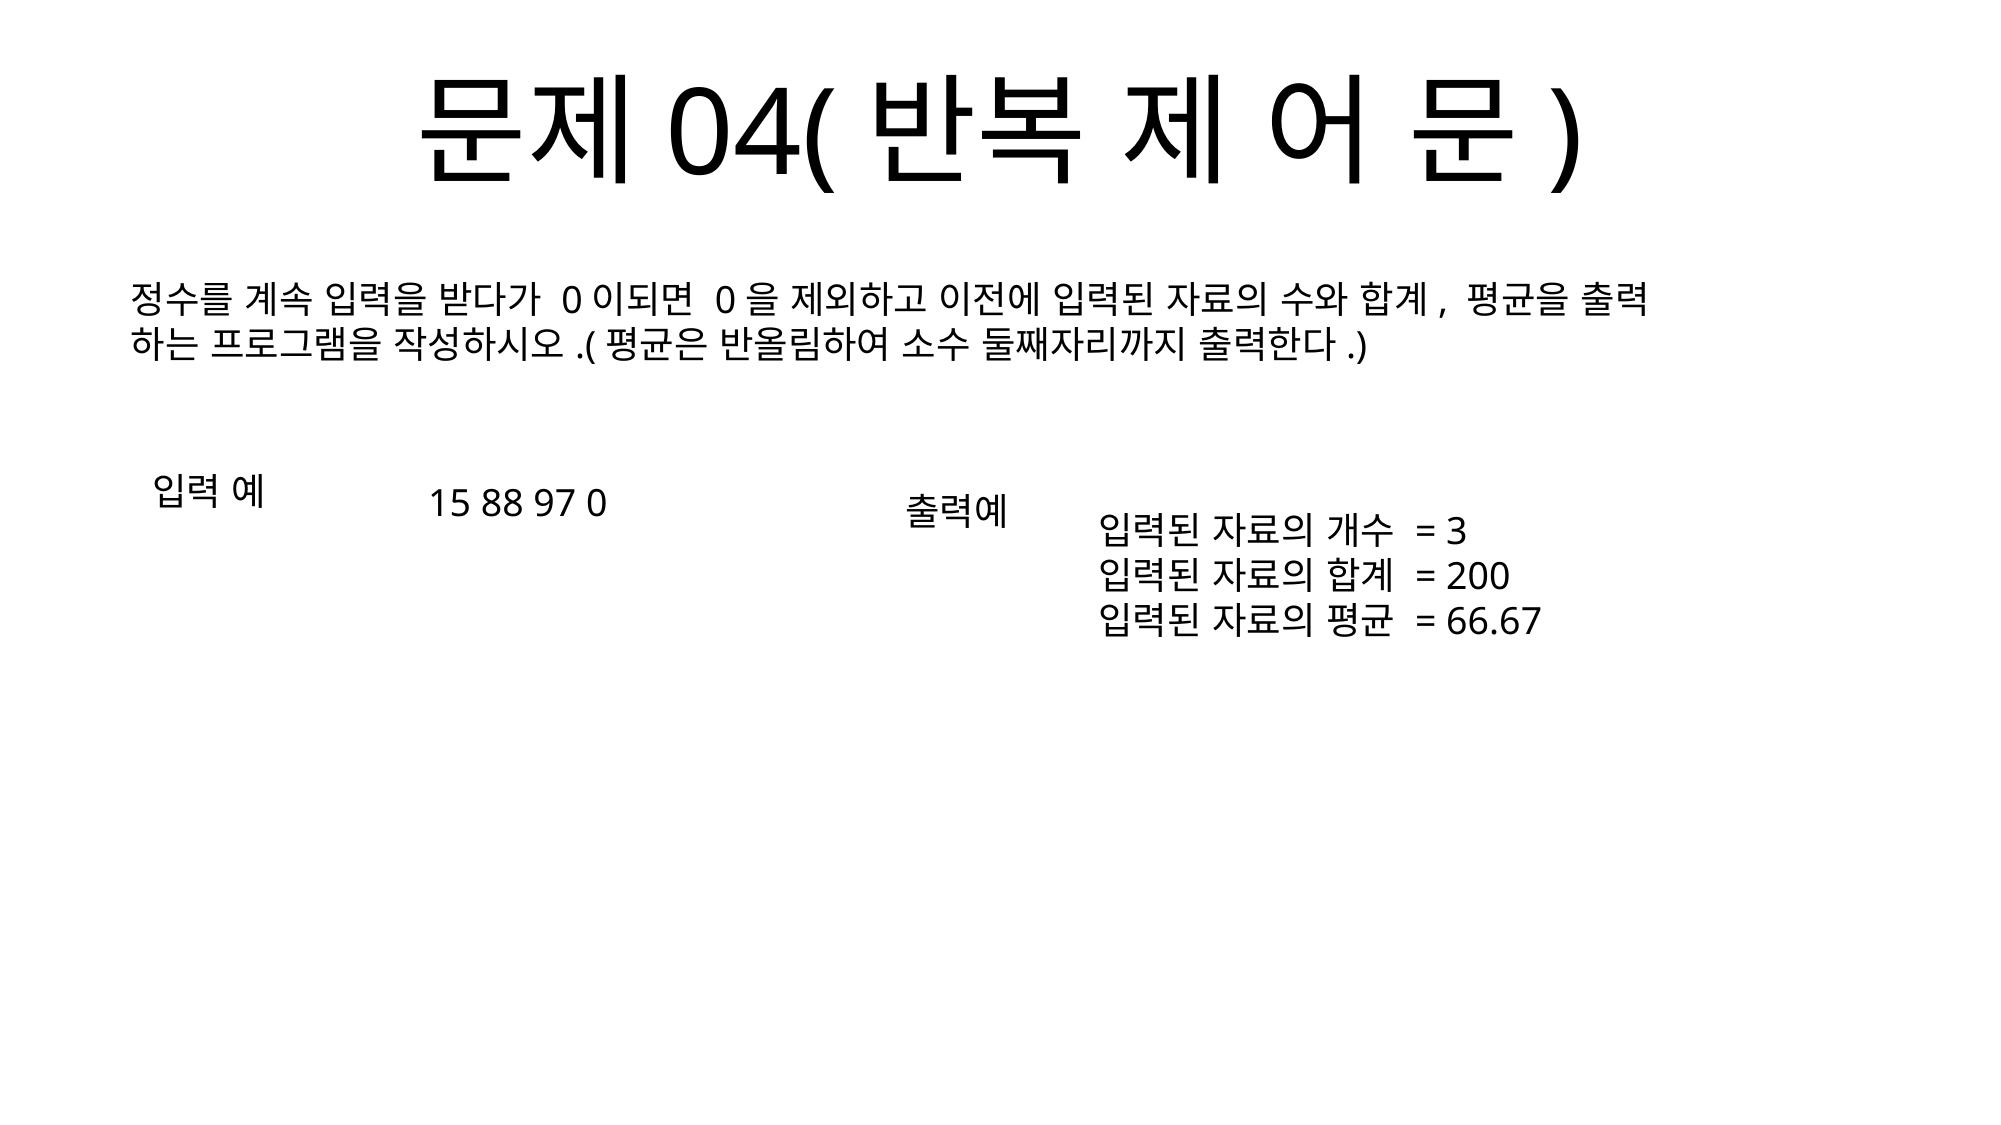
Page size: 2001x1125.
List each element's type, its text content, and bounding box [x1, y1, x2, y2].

text_box 입력 예 [137, 460, 371, 521]
text_box 입력된 자료의 개수 = 3 입력된 자료의 합계 = 200 입력된 자료의 평균 = 66.67 [1083, 499, 1760, 650]
text_box 문제04(반복 제 어 문) [137, 62, 1863, 208]
text_box 15 88 97 0 [413, 471, 1302, 532]
text_box 정수를 계속 입력을 받다가 0이되면 0을 제외하고 이전에 입력된 자료의 수와 합계, 평균을 출력 하는 프로그램을 작성하시오.(평균은 반올림하여 소수 둘째자리까지 출력한다.) [116, 268, 1910, 374]
text_box 출력예 [890, 481, 1146, 541]
